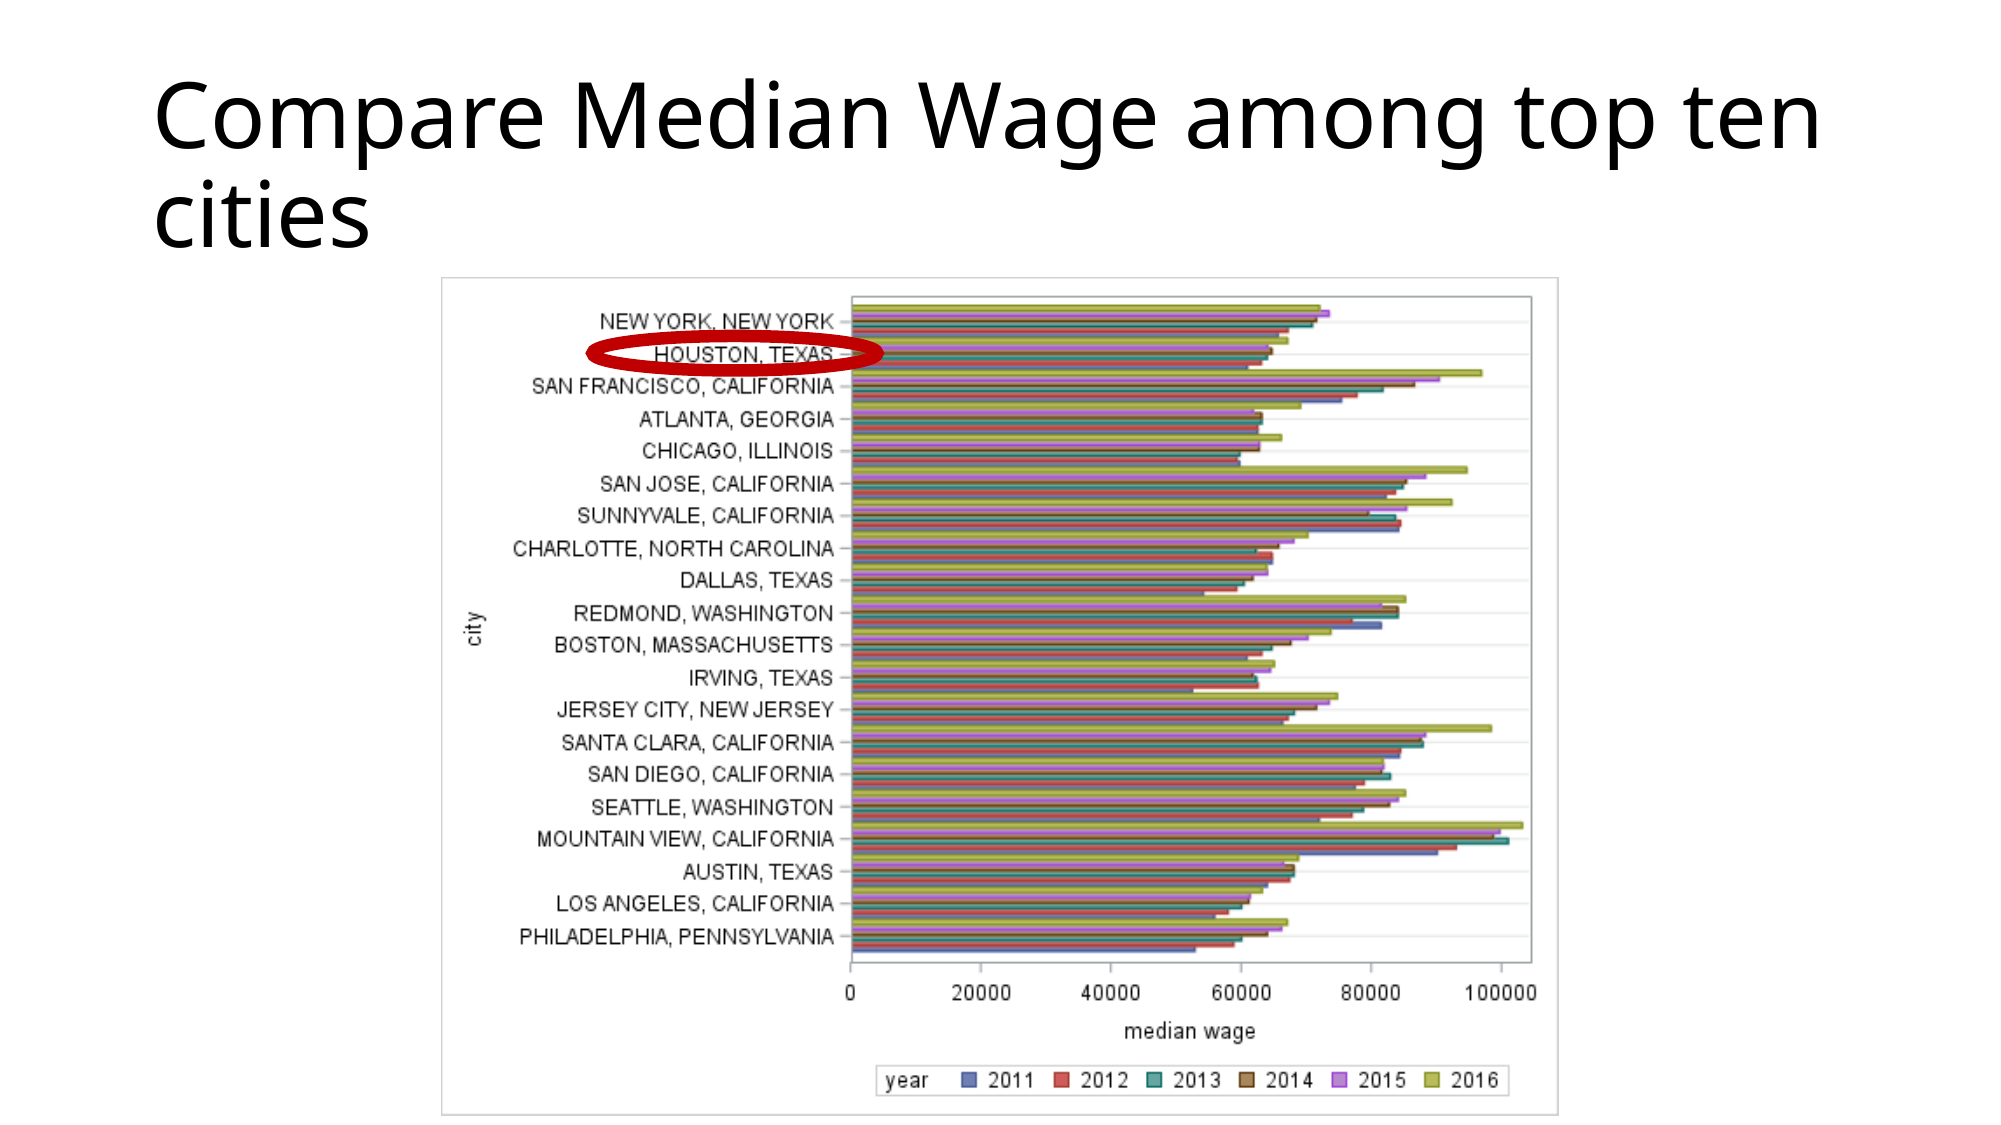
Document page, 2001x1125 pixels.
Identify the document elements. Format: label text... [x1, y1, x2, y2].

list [441, 277, 1559, 1116]
title Compare Median Wage among top ten cities [137, 59, 1863, 278]
